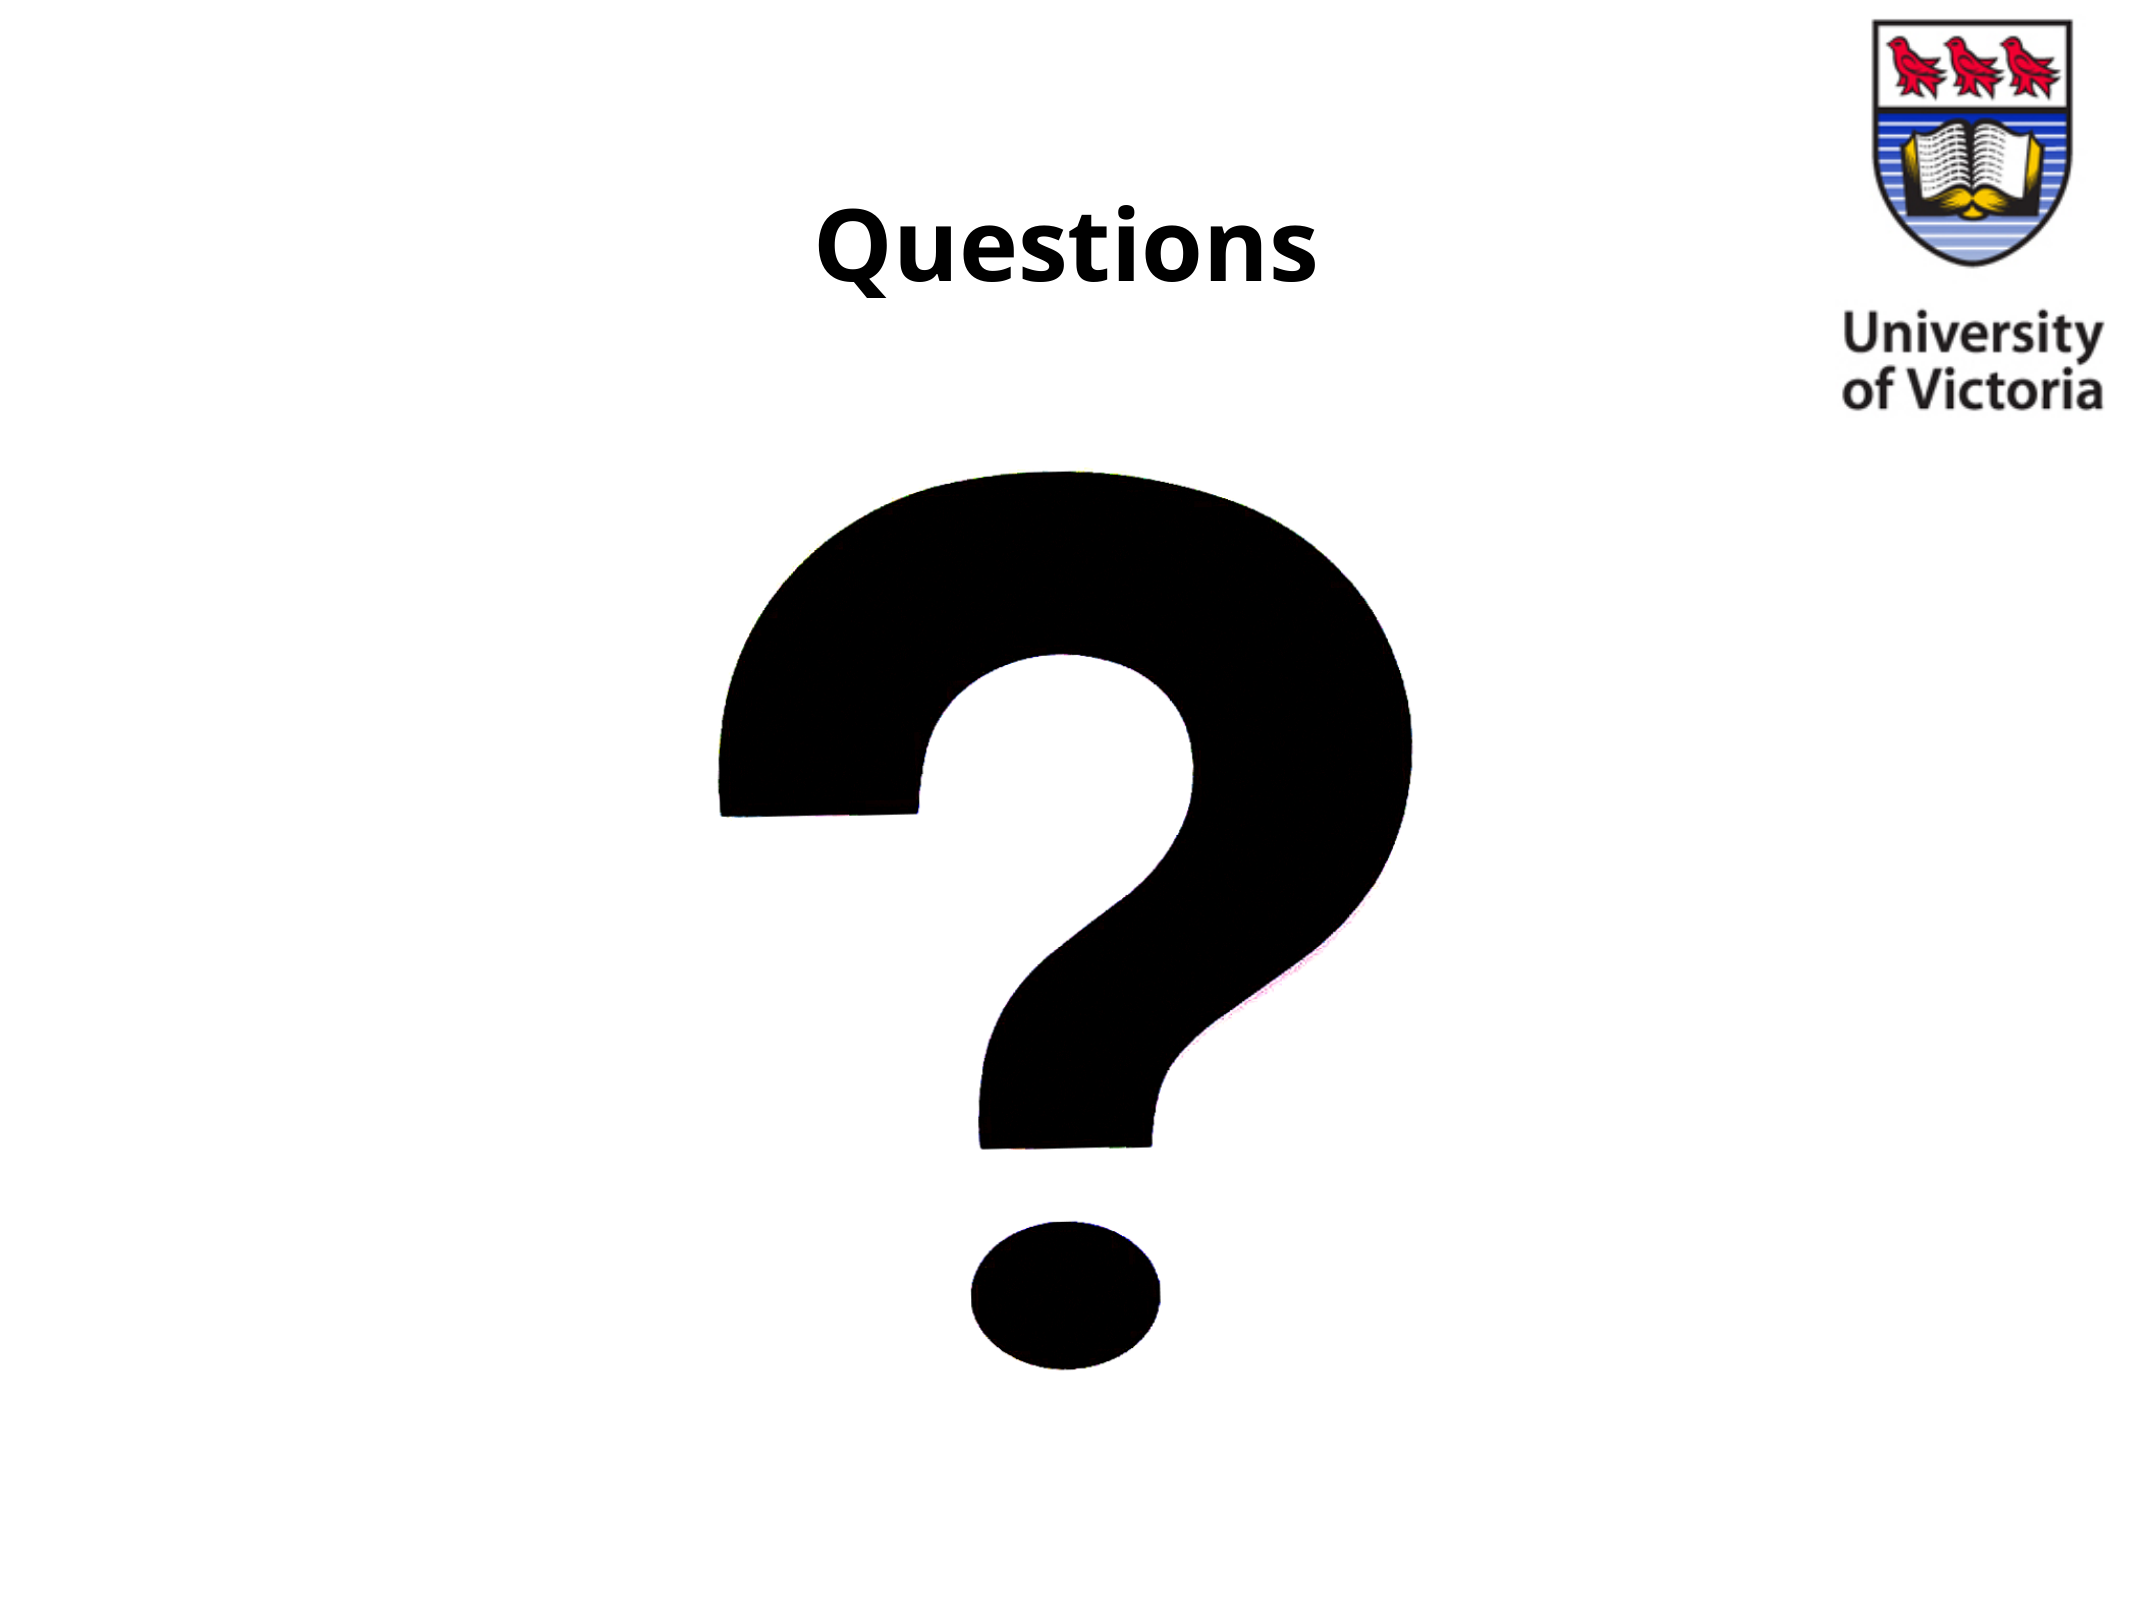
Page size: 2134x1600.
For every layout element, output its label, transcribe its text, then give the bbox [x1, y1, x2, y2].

title Questions [208, 41, 1925, 442]
picture [1820, 0, 2134, 430]
picture [685, 437, 1448, 1401]
